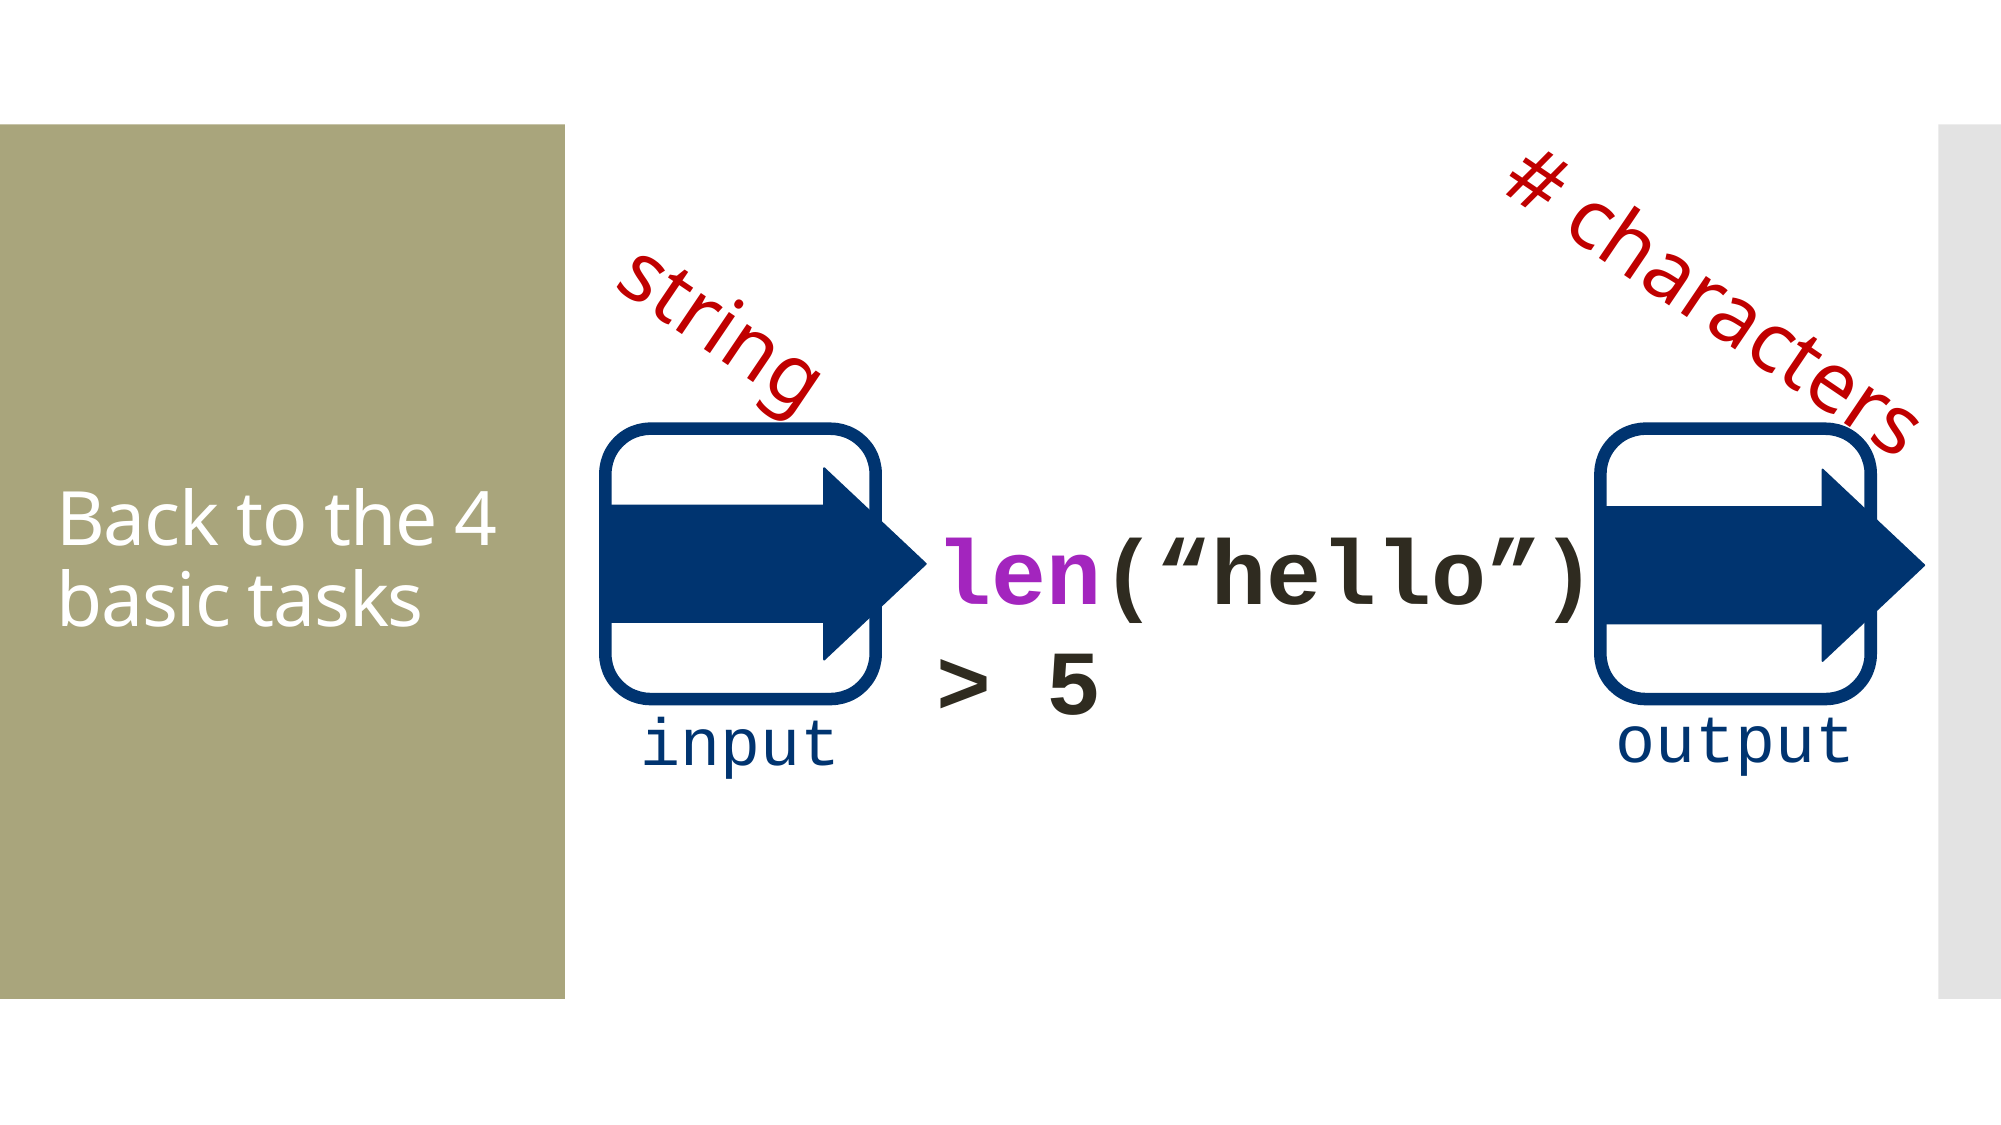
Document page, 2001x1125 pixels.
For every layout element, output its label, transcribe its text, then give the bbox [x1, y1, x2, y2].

text_box string [586, 203, 865, 428]
title Back to the 4 basic tasks [41, 184, 525, 940]
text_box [1598, 428, 1925, 785]
text_box # characters [1472, 106, 1964, 452]
text_box len(“hello”) > 5 [927, 505, 1598, 741]
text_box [605, 428, 927, 788]
